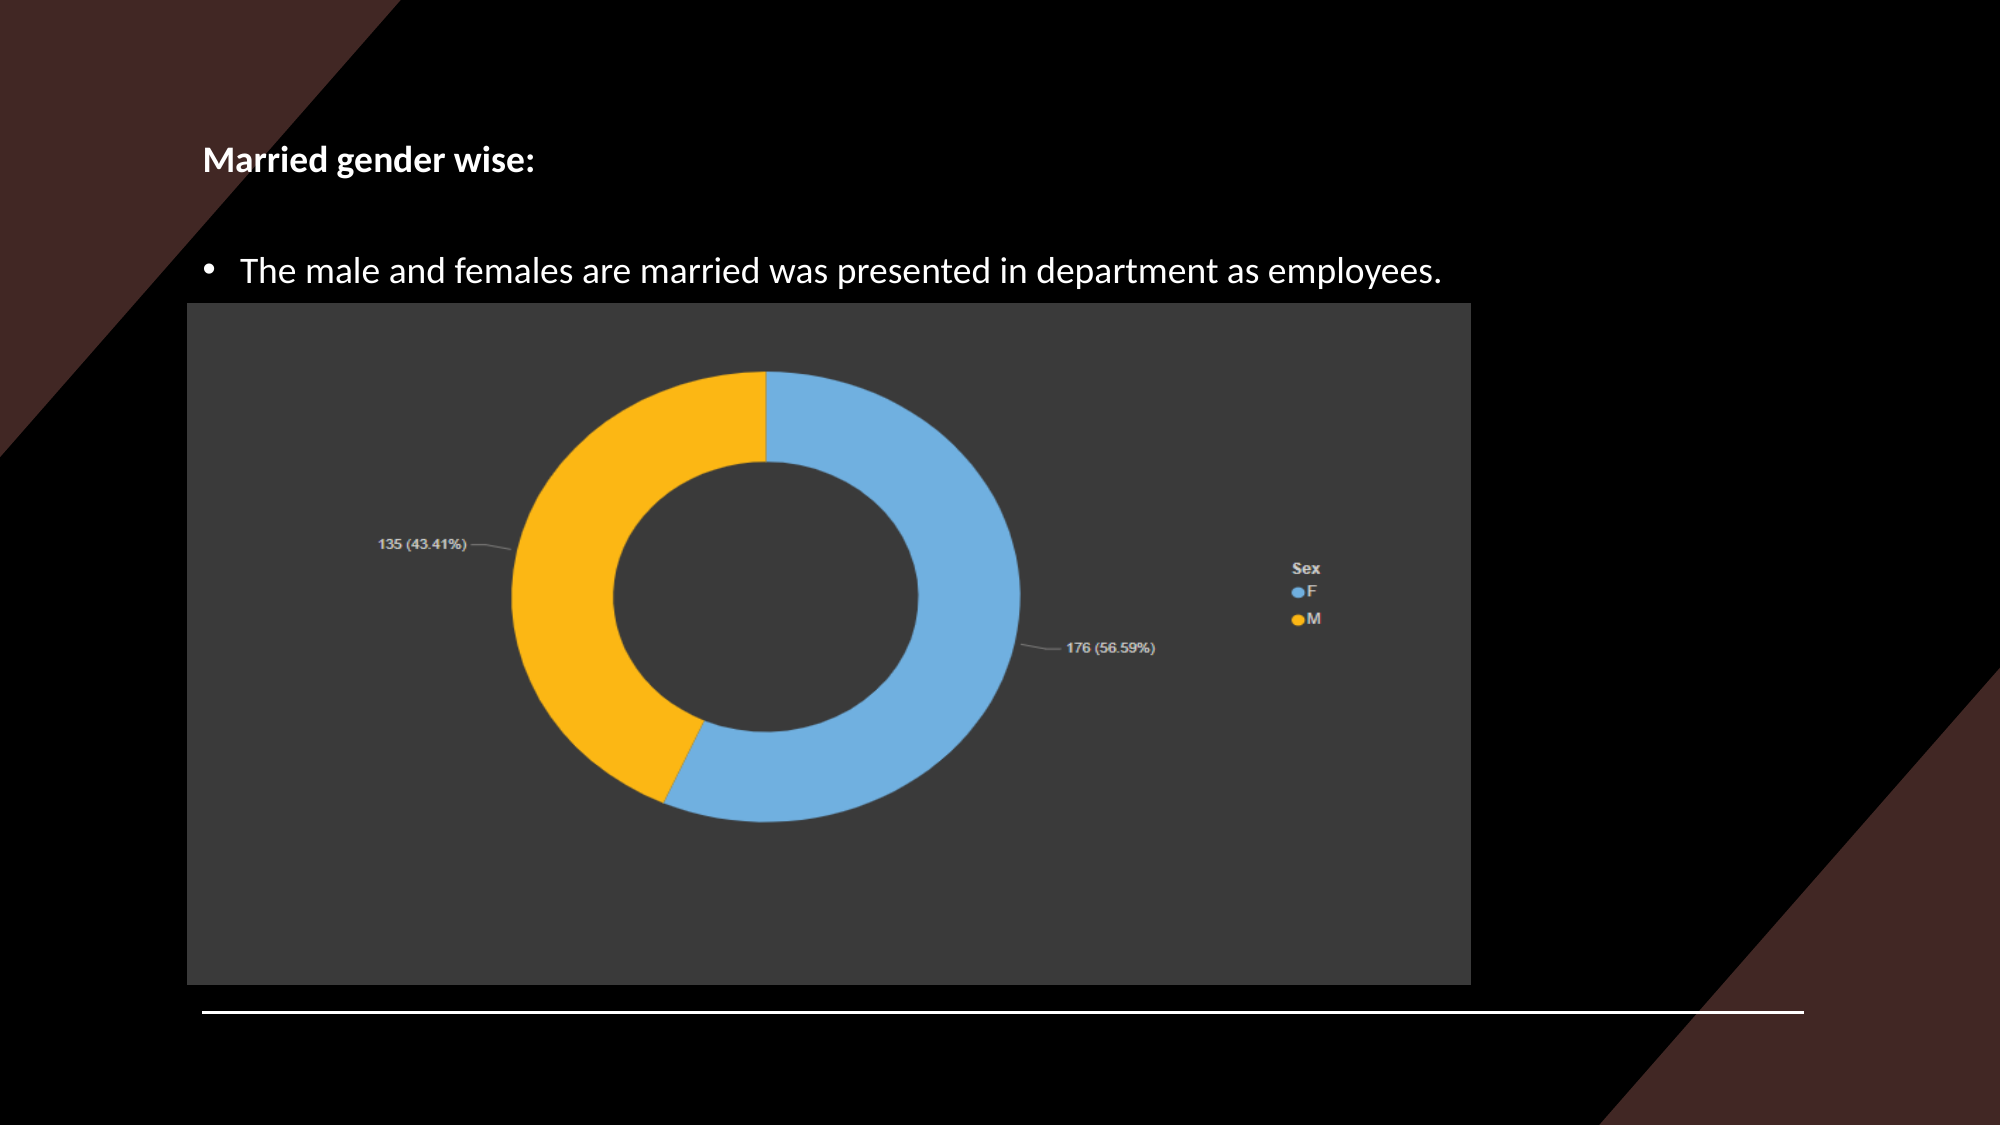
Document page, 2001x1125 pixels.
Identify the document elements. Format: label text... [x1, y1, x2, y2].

title Married gender wise: [187, 45, 1813, 229]
picture [187, 303, 1471, 985]
list The male and females are married was presented in department as employees. [187, 229, 1813, 308]
